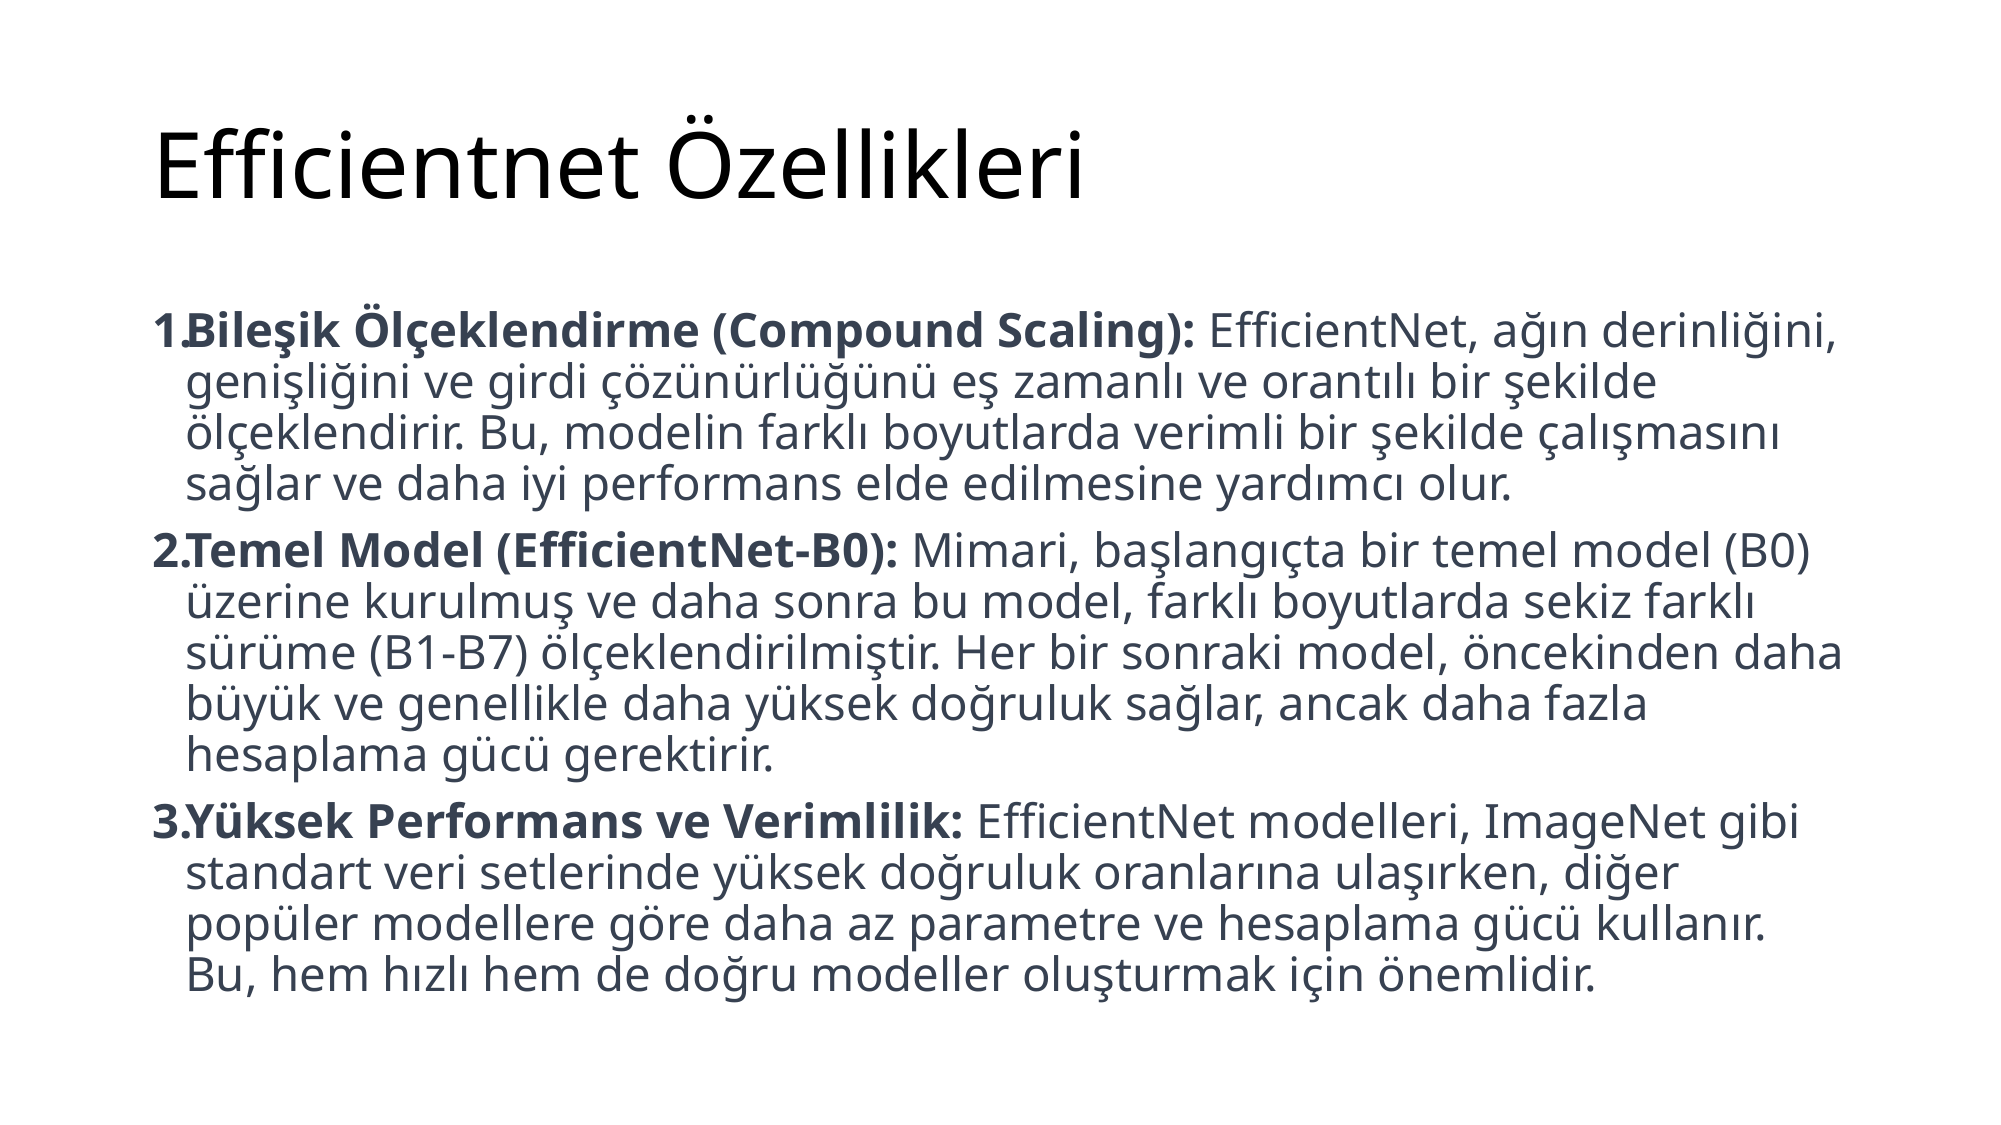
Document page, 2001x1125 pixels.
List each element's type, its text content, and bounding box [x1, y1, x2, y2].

title Efficientnet Özellikleri [137, 59, 1863, 278]
list Bileşik Ölçeklendirme (Compound Scaling): EfficientNet, ağın derinliğini, genişliğini ve girdi çözünürlüğünü eş zamanlı ve orantılı bir şekilde ölçeklendirir. Bu, modelin farklı boyutlarda verimli bir şekilde çalışmasını sağlar ve daha iyi performans elde edilmesine yardımcı olur. Temel Model (EfficientNet-B0): Mimari, başlangıçta bir temel model (B0) üzerine kurulmuş ve daha sonra bu model, farklı boyutlarda sekiz farklı sürüme (B1-B7) ölçeklendirilmiştir. Her bir sonraki model, öncekinden daha büyük ve genellikle daha yüksek doğruluk sağlar, ancak daha fazla hesaplama gücü gerektirir. Yüksek Performans ve Verimlilik: EfficientNet modelleri, ImageNet gibi standart veri setlerinde yüksek doğruluk oranlarına ulaşırken, diğer popüler modellere göre daha az parametre ve hesaplama gücü kullanır. Bu, hem hızlı hem de doğru modeller oluşturmak için önemlidir. [137, 299, 1863, 1014]
